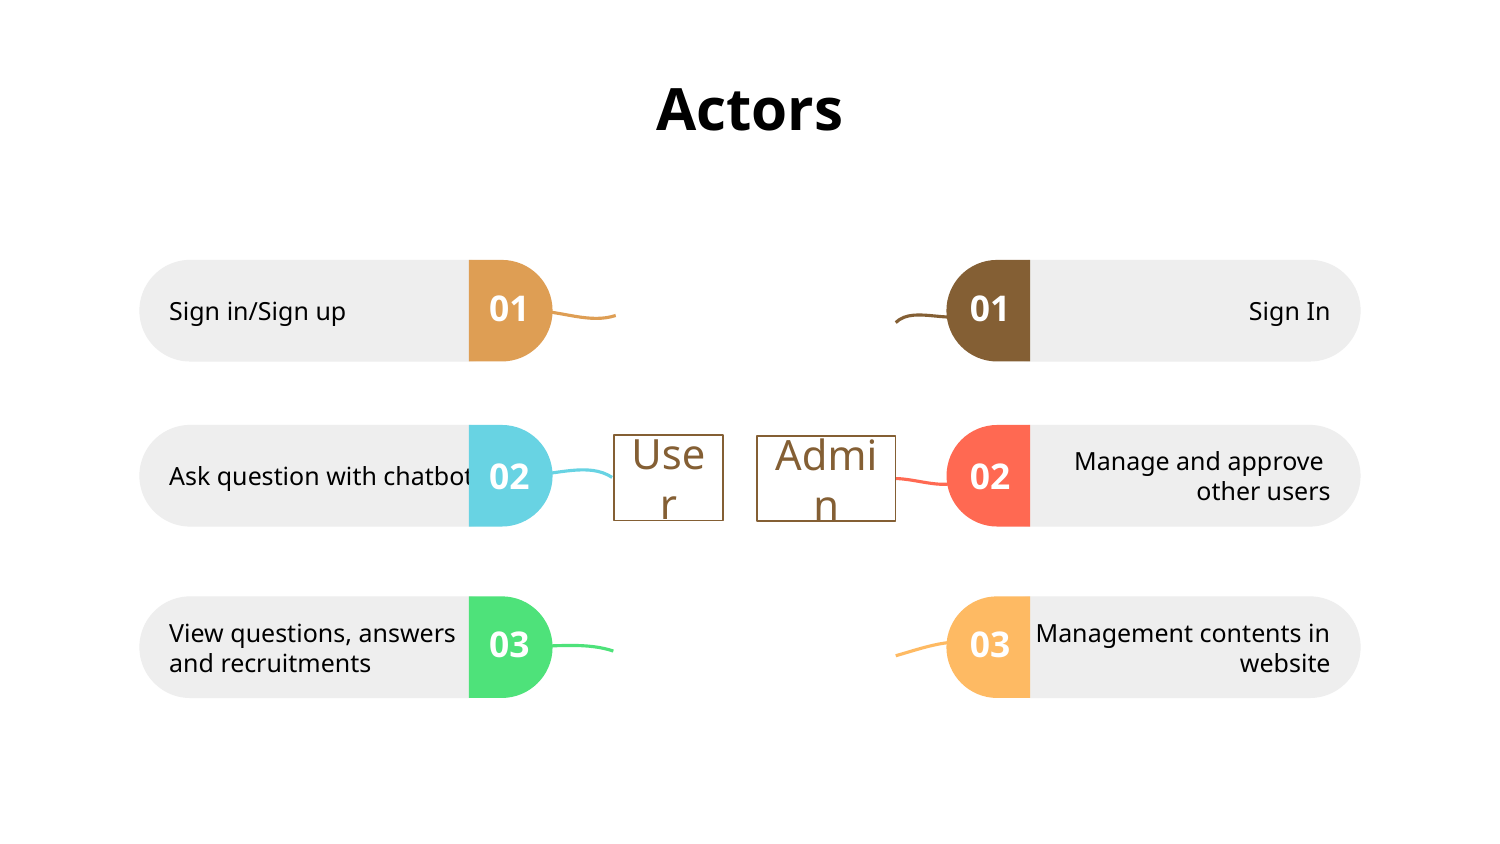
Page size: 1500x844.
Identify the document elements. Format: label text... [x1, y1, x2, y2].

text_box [139, 596, 614, 699]
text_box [139, 424, 613, 527]
text_box Admin [756, 436, 889, 522]
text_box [895, 259, 1361, 362]
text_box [894, 424, 1361, 527]
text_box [895, 596, 1361, 699]
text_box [139, 259, 616, 362]
text_box User [617, 435, 723, 521]
title Actors [51, 60, 1449, 155]
